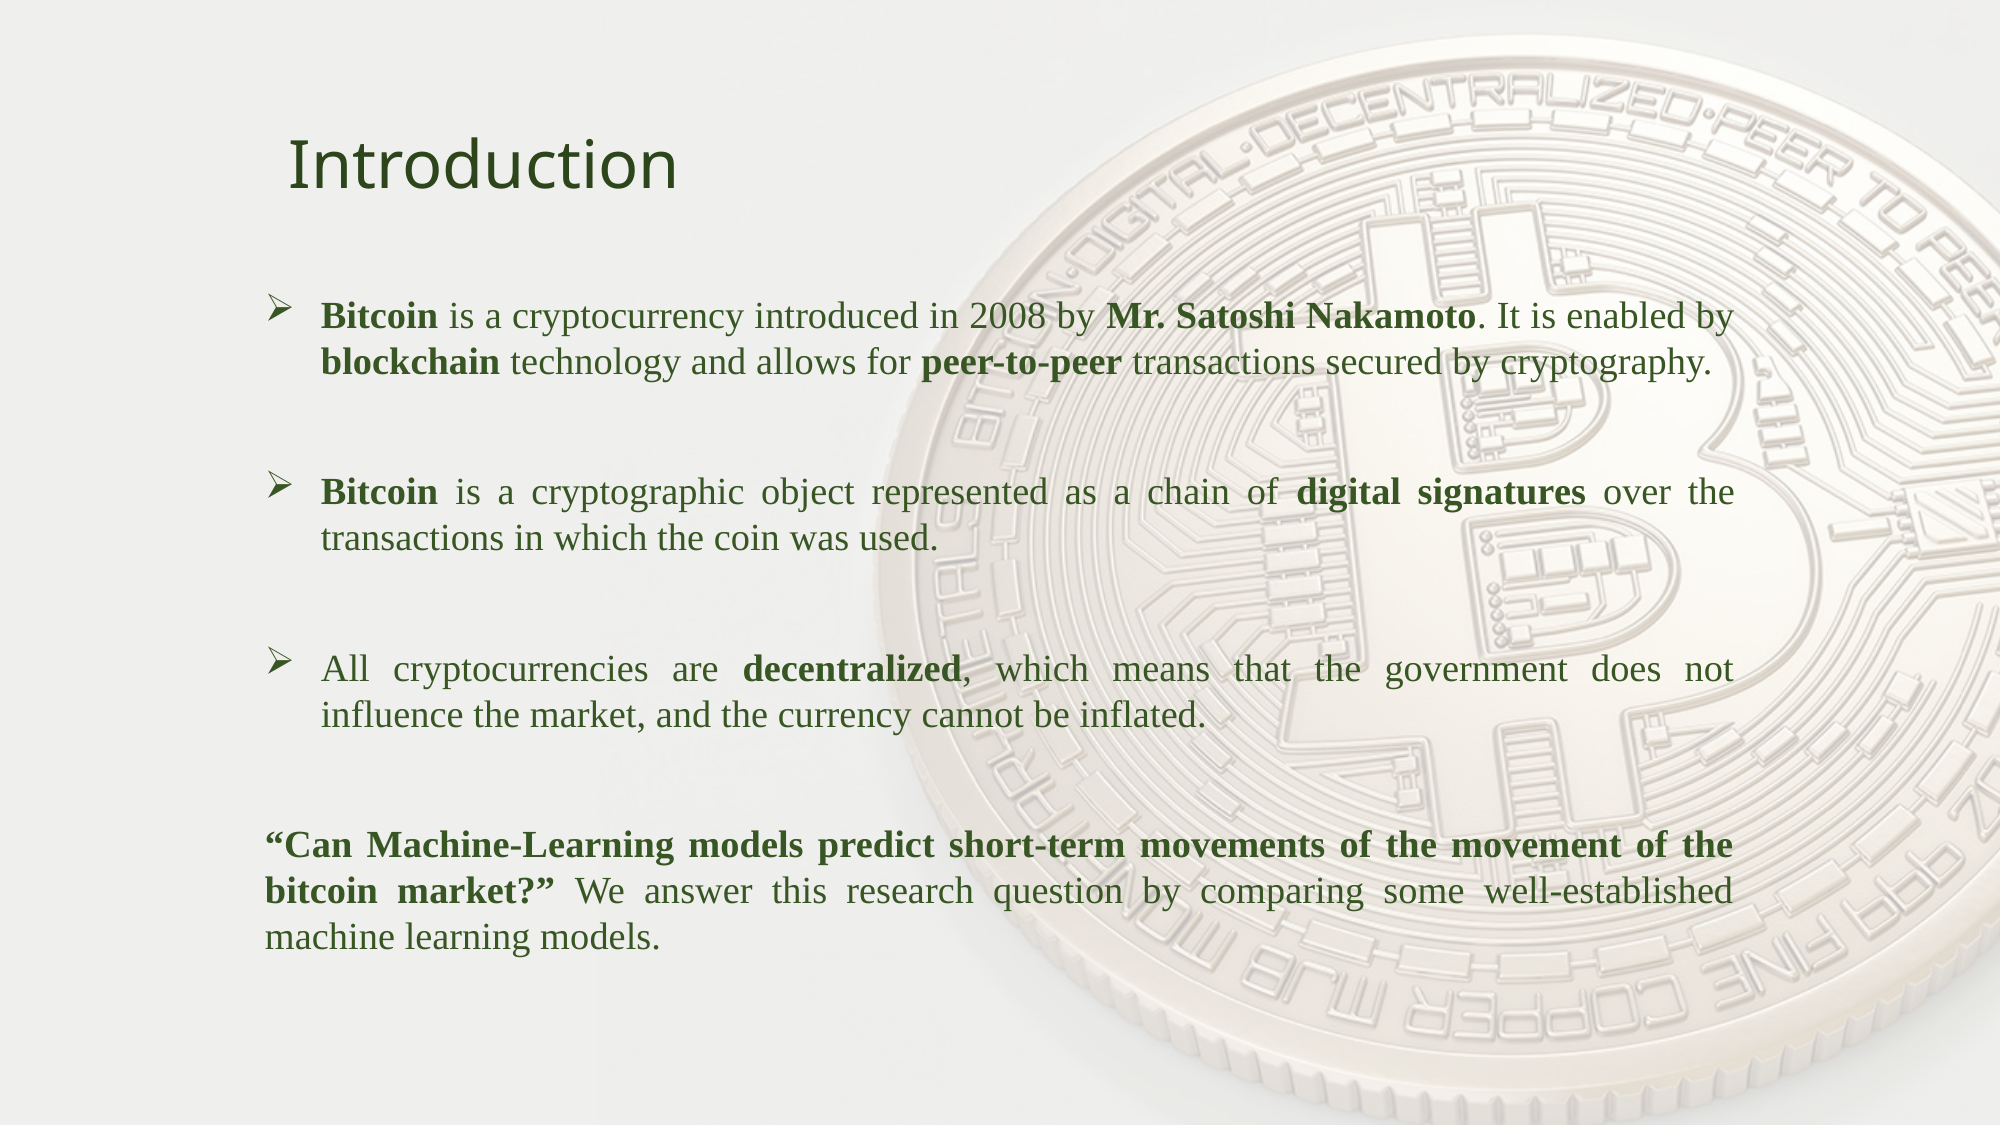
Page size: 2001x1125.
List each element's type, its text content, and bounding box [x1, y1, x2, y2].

subtitle Bitcoin is a cryptocurrency introduced in 2008 by Mr. Satoshi Nakamoto. It is enabled by blockchain technology and allows for peer-to-peer transactions secured by cryptography. Bitcoin is a cryptographic object represented as a chain of digital signatures over the transactions in which the coin was used. All cryptocurrencies are decentralized, which means that the government does not influence the market, and the currency cannot be inflated. “Can Machine-Learning models predict short-term movements of the movement of the bitcoin market?” We answer this research question by comparing some well-established machine learning models. [249, 282, 1750, 1006]
title Introduction [249, 119, 720, 211]
